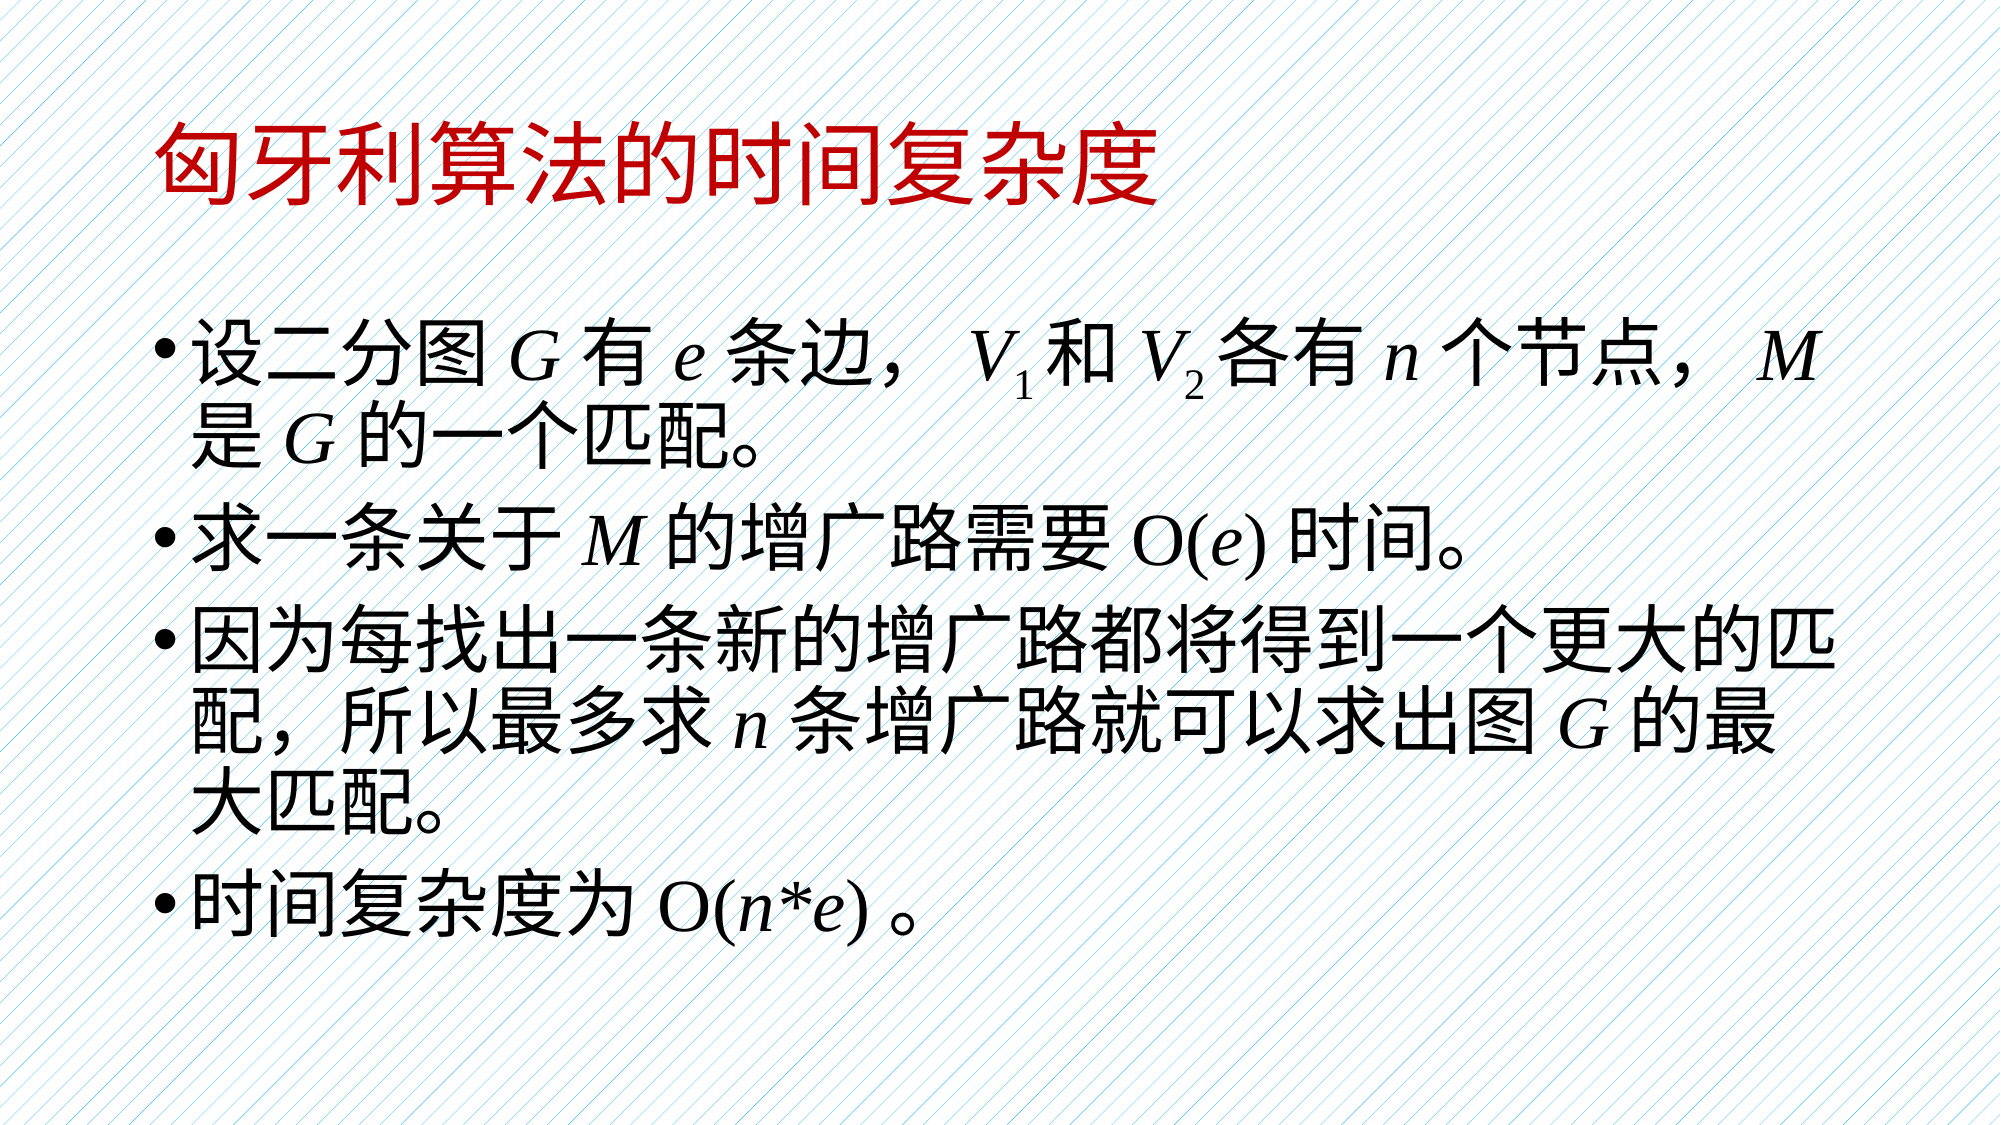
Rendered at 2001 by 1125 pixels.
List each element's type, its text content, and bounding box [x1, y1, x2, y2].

picture [0, 970, 137, 1108]
picture [24, 1012, 137, 1125]
picture [212, 0, 272, 59]
picture [954, 278, 977, 299]
picture [1268, 278, 1290, 299]
picture [1863, 570, 2000, 709]
picture [1863, 988, 2000, 1125]
picture [432, 278, 454, 299]
picture [1383, 1014, 1495, 1125]
picture [0, 0, 84, 84]
picture [1863, 821, 2000, 959]
picture [149, 1014, 261, 1125]
picture [1320, 1014, 1432, 1125]
picture [411, 278, 433, 299]
picture [0, 719, 137, 857]
picture [0, 175, 137, 314]
picture [860, 1014, 972, 1125]
picture [1404, 1014, 1516, 1125]
picture [1278, 0, 1338, 59]
picture [1519, 278, 1541, 299]
picture [0, 426, 137, 565]
picture [337, 1014, 450, 1125]
picture [233, 1014, 345, 1125]
picture [0, 594, 137, 732]
picture [1665, 278, 1687, 299]
picture [1445, 0, 1505, 59]
picture [1361, 0, 1422, 59]
picture [0, 531, 137, 669]
picture [1331, 278, 1353, 299]
picture [1759, 884, 2000, 1125]
picture [128, 1014, 241, 1125]
picture [0, 782, 137, 920]
picture [191, 0, 251, 59]
picture [1529, 0, 1589, 59]
picture [233, 0, 293, 59]
picture [536, 278, 558, 299]
picture [1194, 1014, 1307, 1125]
picture [358, 0, 418, 59]
picture [442, 1014, 554, 1125]
picture [1863, 89, 2000, 228]
picture [1215, 1014, 1328, 1125]
picture [1863, 6, 2000, 144]
picture [776, 1014, 889, 1125]
picture [1487, 0, 1547, 59]
picture [651, 0, 711, 59]
picture [0, 803, 137, 941]
picture [599, 278, 621, 299]
picture [0, 322, 137, 460]
picture [1863, 738, 2000, 876]
picture [1508, 0, 1568, 59]
picture [881, 1014, 993, 1125]
picture [651, 1014, 763, 1125]
picture [515, 278, 537, 299]
picture [567, 0, 627, 59]
picture [86, 1014, 199, 1125]
picture [1780, 0, 1840, 59]
picture [181, 278, 203, 299]
picture [1310, 278, 1332, 299]
picture [1863, 487, 2000, 625]
picture [1038, 278, 1060, 299]
picture [1863, 842, 2000, 980]
picture [724, 278, 747, 299]
picture [274, 0, 335, 59]
picture [1581, 278, 1604, 299]
picture [1236, 0, 1296, 59]
picture [0, 698, 137, 836]
picture [0, 155, 137, 293]
picture [1184, 278, 1206, 299]
picture [191, 1014, 303, 1125]
picture [1989, 1114, 2000, 1125]
picture [3, 991, 137, 1125]
picture [379, 0, 439, 59]
picture [1675, 0, 1735, 59]
picture [483, 0, 544, 59]
picture [745, 278, 767, 299]
picture [253, 0, 314, 59]
picture [1863, 215, 2000, 353]
picture [1863, 591, 2000, 729]
picture [66, 1014, 178, 1125]
picture [1821, 0, 1882, 59]
picture [421, 1014, 533, 1125]
picture [630, 0, 690, 59]
picture [1173, 0, 1234, 59]
picture [965, 1014, 1077, 1125]
picture [202, 278, 224, 299]
picture [1863, 466, 2000, 604]
picture [1372, 278, 1395, 299]
picture [902, 1014, 1014, 1125]
picture [1027, 1014, 1139, 1125]
picture [1707, 278, 1729, 299]
picture [1696, 0, 1756, 59]
picture [1571, 1014, 1683, 1125]
picture [369, 278, 391, 299]
picture [170, 0, 230, 59]
picture [1194, 0, 1254, 59]
picture [0, 217, 137, 355]
picture [1069, 1014, 1181, 1125]
picture [1153, 1014, 1265, 1125]
picture [1613, 1014, 1725, 1125]
picture [1101, 278, 1123, 299]
picture [0, 824, 137, 962]
picture [0, 71, 137, 209]
picture [1863, 675, 2000, 813]
picture [1498, 278, 1520, 299]
picture [1863, 131, 2000, 270]
picture [1863, 779, 2000, 918]
picture [0, 865, 137, 1004]
picture [1759, 0, 1819, 59]
picture [1111, 1014, 1223, 1125]
picture [797, 1014, 909, 1125]
picture [275, 1014, 387, 1125]
picture [390, 278, 412, 299]
picture [567, 1014, 680, 1125]
picture [1121, 278, 1144, 299]
picture [682, 278, 705, 299]
picture [1048, 1014, 1160, 1125]
picture [1403, 0, 1463, 59]
picture [1059, 278, 1081, 299]
picture [546, 1014, 659, 1125]
picture [1853, 152, 2000, 299]
picture [1644, 278, 1666, 299]
picture [1863, 508, 2000, 646]
picture [1341, 0, 1401, 59]
picture [0, 134, 137, 272]
picture [672, 1014, 784, 1125]
picture [1675, 1014, 1788, 1125]
picture [818, 0, 878, 59]
picture [0, 0, 146, 146]
picture [1717, 1014, 1829, 1125]
picture [1863, 69, 2000, 207]
picture [797, 0, 857, 59]
picture [316, 1014, 429, 1125]
picture [0, 761, 137, 899]
picture [358, 1014, 470, 1125]
picture [1215, 0, 1275, 59]
picture [0, 0, 21, 21]
picture [755, 1014, 868, 1125]
picture [379, 1014, 491, 1125]
picture [1905, 1030, 2000, 1125]
picture [1863, 110, 2000, 249]
picture [1508, 1014, 1620, 1125]
picture [1111, 0, 1171, 59]
picture [1623, 278, 1645, 299]
picture [1863, 236, 2000, 374]
picture [641, 278, 663, 299]
picture [285, 278, 308, 299]
picture [1633, 1014, 1746, 1125]
picture [1863, 361, 2000, 499]
picture [505, 1014, 617, 1125]
picture [1571, 0, 1631, 59]
picture [1540, 278, 1562, 299]
picture [525, 1014, 638, 1125]
picture [0, 0, 167, 167]
picture [1289, 278, 1311, 299]
picture [1770, 278, 1792, 299]
picture [1174, 1014, 1286, 1125]
picture [588, 0, 648, 59]
picture [463, 0, 523, 59]
picture [1550, 0, 1610, 59]
picture [1163, 278, 1186, 299]
picture [1863, 340, 2000, 479]
picture [1842, 0, 1903, 59]
picture [0, 949, 137, 1087]
picture [0, 92, 137, 230]
picture [808, 278, 830, 299]
picture [0, 844, 137, 983]
picture [1257, 0, 1317, 59]
picture [0, 489, 137, 627]
picture [1968, 1093, 2000, 1125]
picture [1863, 0, 1986, 123]
picture [735, 1014, 847, 1125]
picture [1080, 278, 1102, 299]
picture [1445, 1014, 1558, 1125]
picture [1728, 278, 1750, 299]
picture [484, 1014, 596, 1125]
picture [0, 614, 137, 753]
picture [0, 510, 137, 648]
picture [662, 278, 684, 299]
picture [1863, 717, 2000, 855]
picture [0, 0, 42, 42]
picture [0, 0, 63, 63]
picture [1863, 612, 2000, 750]
picture [578, 278, 600, 299]
picture [212, 1014, 324, 1125]
picture [818, 1014, 930, 1125]
picture [1090, 1014, 1202, 1125]
picture [1863, 0, 1944, 81]
picture [1863, 633, 2000, 771]
picture [1863, 758, 2000, 897]
picture [400, 0, 460, 59]
picture [755, 0, 815, 59]
picture [1717, 0, 1777, 59]
picture [1738, 1014, 1850, 1125]
picture [1278, 1014, 1390, 1125]
picture [1477, 278, 1499, 299]
picture [494, 278, 517, 299]
picture [829, 278, 851, 299]
picture [1654, 0, 1714, 59]
picture [1800, 0, 1861, 59]
picture [766, 278, 788, 299]
picture [1822, 947, 2000, 1125]
picture [1487, 1014, 1599, 1125]
picture [1863, 299, 2000, 437]
picture [912, 278, 935, 299]
picture [1863, 194, 2000, 332]
picture [1811, 278, 1834, 299]
picture [1529, 1014, 1641, 1125]
picture [170, 1014, 282, 1125]
picture [1591, 0, 1652, 59]
picture [881, 0, 941, 59]
picture [504, 0, 565, 59]
picture [1863, 654, 2000, 792]
picture [0, 635, 137, 774]
picture [400, 1014, 512, 1125]
picture [713, 0, 774, 59]
picture [609, 1014, 721, 1125]
picture [1027, 0, 1087, 59]
picture [1466, 0, 1526, 59]
picture [1131, 0, 1192, 59]
picture [902, 0, 962, 59]
picture [160, 278, 182, 299]
picture [0, 928, 137, 1066]
picture [0, 385, 137, 523]
picture [0, 886, 137, 1024]
picture [1435, 278, 1457, 299]
picture [1780, 905, 2000, 1125]
picture [609, 0, 669, 59]
picture [327, 278, 349, 299]
picture [1351, 278, 1374, 299]
picture [1247, 278, 1269, 299]
picture [1048, 0, 1108, 59]
picture [944, 1014, 1056, 1125]
picture [891, 278, 914, 299]
picture [0, 405, 137, 544]
picture [1863, 863, 2000, 1001]
picture [1152, 0, 1213, 59]
picture [964, 0, 1024, 59]
picture [996, 278, 1018, 299]
picture [243, 278, 266, 299]
picture [264, 278, 287, 299]
picture [0, 677, 137, 815]
picture [1456, 278, 1478, 299]
picture [1602, 278, 1625, 299]
picture [1863, 0, 1965, 102]
picture [839, 1014, 951, 1125]
picture [463, 1014, 575, 1125]
picture [1863, 403, 2000, 541]
picture [933, 278, 956, 299]
picture [1863, 27, 2000, 165]
picture [316, 0, 376, 59]
picture [1863, 445, 2000, 583]
picture [0, 238, 137, 376]
picture [1006, 0, 1066, 59]
picture [0, 343, 137, 481]
picture [45, 1014, 157, 1125]
picture [1863, 278, 2000, 416]
picture [1382, 0, 1443, 59]
picture [452, 278, 475, 299]
picture [1236, 1014, 1348, 1125]
picture [1863, 800, 2000, 939]
picture [975, 278, 997, 299]
picture [943, 0, 1004, 59]
picture [1863, 257, 2000, 395]
picture [0, 0, 188, 188]
picture [525, 0, 585, 59]
picture [149, 0, 209, 59]
title 匈牙利算法的时间复杂度 [137, 59, 1863, 278]
picture [630, 1014, 742, 1125]
picture [1424, 1014, 1537, 1125]
picture [348, 278, 370, 299]
picture [0, 196, 137, 335]
picture [0, 468, 137, 606]
picture [1320, 0, 1380, 59]
picture [1414, 278, 1436, 299]
picture [693, 1014, 805, 1125]
picture [1341, 1014, 1453, 1125]
picture [0, 740, 137, 878]
picture [1592, 1014, 1704, 1125]
picture [306, 278, 328, 299]
picture [1299, 0, 1359, 59]
picture [421, 0, 481, 59]
picture [1560, 278, 1583, 299]
picture [0, 447, 137, 585]
picture [776, 0, 836, 59]
picture [0, 113, 137, 251]
picture [1226, 278, 1248, 299]
picture [1790, 278, 1813, 299]
picture [1696, 1014, 1808, 1125]
picture [1090, 0, 1150, 59]
picture [1362, 1014, 1474, 1125]
picture [337, 0, 397, 59]
picture [1633, 0, 1693, 59]
picture [1069, 0, 1129, 59]
picture [1424, 0, 1484, 59]
picture [0, 907, 137, 1045]
picture [839, 0, 899, 59]
picture [107, 1014, 220, 1125]
picture [1132, 1014, 1244, 1125]
picture [787, 278, 809, 299]
picture [223, 278, 245, 299]
picture [1257, 1014, 1369, 1125]
picture [1884, 1009, 2000, 1125]
picture [985, 1014, 1098, 1125]
picture [1299, 1014, 1411, 1125]
picture [922, 0, 983, 59]
picture [296, 1014, 408, 1125]
picture [1863, 173, 2000, 311]
picture [442, 0, 502, 59]
picture [1947, 1072, 2000, 1125]
picture [1142, 278, 1165, 299]
picture [0, 656, 137, 795]
picture [1843, 968, 2000, 1125]
picture [620, 278, 642, 299]
picture [473, 278, 496, 299]
picture [1686, 278, 1708, 299]
picture [1863, 319, 2000, 458]
picture [1466, 1014, 1578, 1125]
picture [0, 0, 105, 105]
picture [1017, 278, 1039, 299]
picture [0, 0, 126, 126]
picture [0, 364, 137, 502]
picture [1006, 1014, 1119, 1125]
picture [0, 278, 140, 418]
picture [1863, 424, 2000, 562]
picture [0, 552, 137, 690]
picture [923, 1014, 1035, 1125]
picture [254, 1014, 366, 1125]
picture [714, 1014, 826, 1125]
picture [1863, 529, 2000, 667]
picture [734, 0, 795, 59]
picture [0, 301, 137, 439]
picture [1393, 278, 1416, 299]
picture [692, 0, 753, 59]
picture [139, 278, 161, 299]
picture [1749, 278, 1771, 299]
picture [871, 278, 893, 299]
picture [1612, 0, 1673, 59]
picture [850, 278, 872, 299]
picture [1550, 1014, 1662, 1125]
list 设二分图G有e条边，V1和V2各有n个节点，M是G的一个匹配。 求一条关于M的增广路需要O(e)时间。 因为每找出一条新的增广路都将得到一个更大的匹配，所以最多求n条增广路就可以求出图G的最大匹配。 时间复杂度为O(n*e)。 [137, 299, 1863, 1014]
picture [1863, 48, 2000, 186]
picture [1832, 278, 1855, 299]
picture [1863, 0, 1923, 60]
picture [1926, 1051, 2000, 1125]
picture [295, 0, 355, 59]
picture [1863, 696, 2000, 834]
picture [1205, 278, 1227, 299]
picture [1654, 1014, 1767, 1125]
picture [0, 573, 137, 711]
picture [672, 0, 732, 59]
picture [557, 278, 579, 299]
picture [1863, 382, 2000, 520]
picture [546, 0, 606, 59]
picture [703, 278, 726, 299]
picture [1738, 0, 1798, 59]
picture [985, 0, 1045, 59]
picture [0, 259, 137, 397]
picture [588, 1014, 700, 1125]
picture [860, 0, 920, 59]
picture [1863, 549, 2000, 688]
picture [1801, 926, 2000, 1125]
